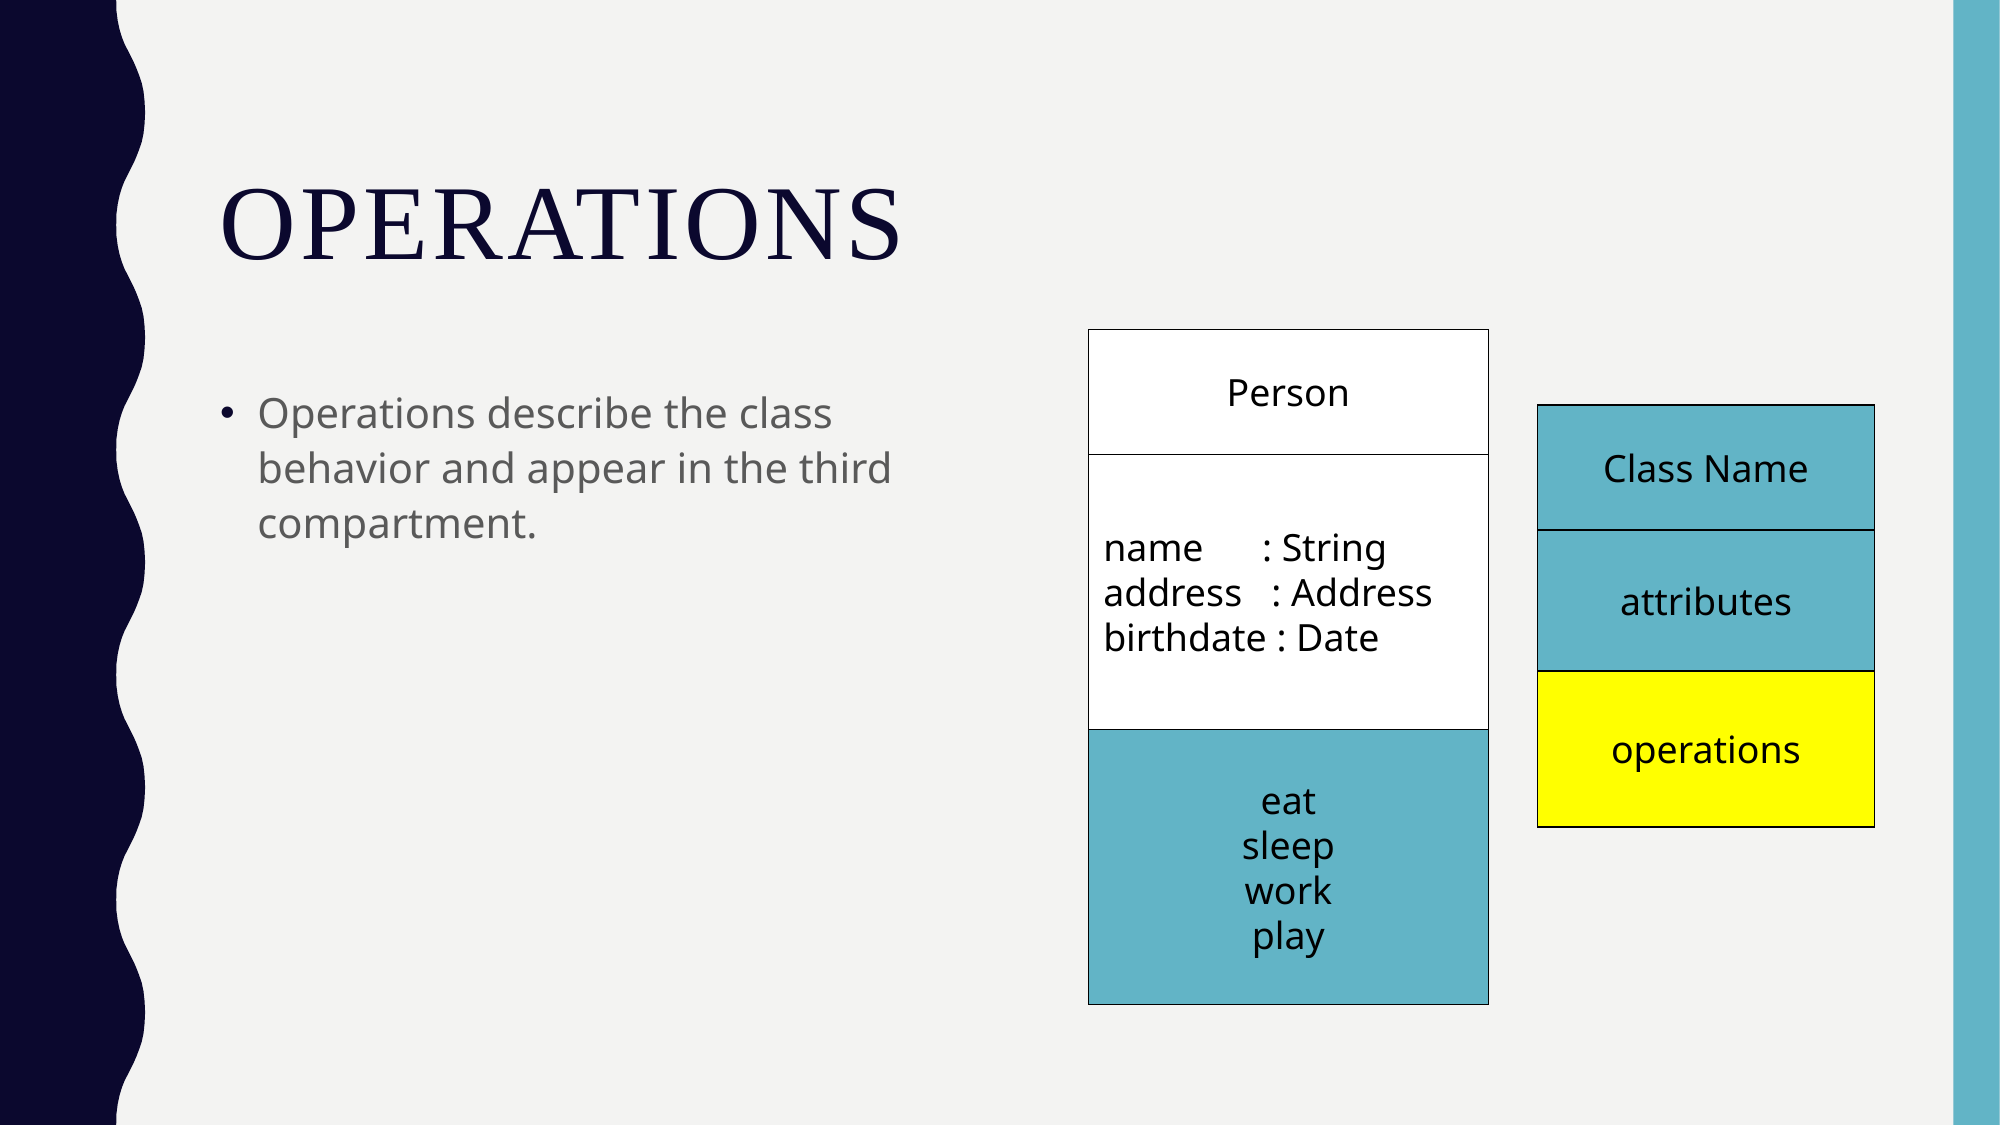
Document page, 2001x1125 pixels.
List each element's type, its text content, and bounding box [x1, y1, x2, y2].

text_box Operations [205, 160, 1875, 300]
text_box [1537, 405, 1875, 828]
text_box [1088, 329, 1489, 1005]
text_box Operations describe the class behavior and appear in the third compartment. [205, 375, 912, 965]
